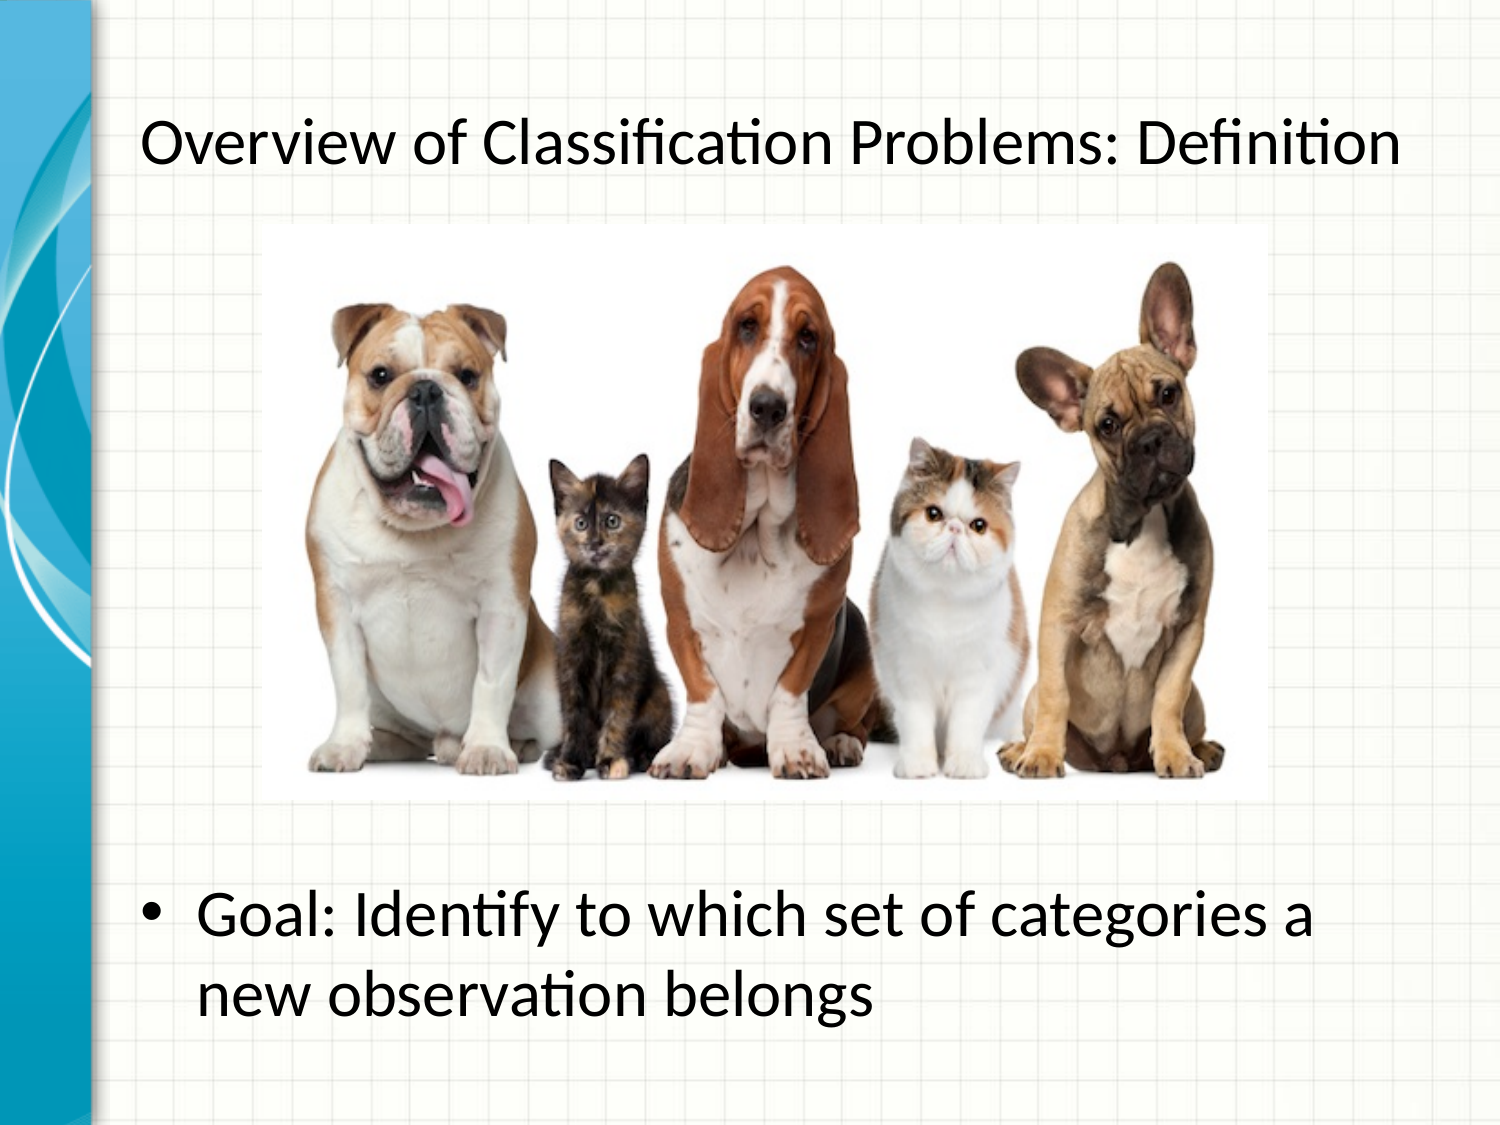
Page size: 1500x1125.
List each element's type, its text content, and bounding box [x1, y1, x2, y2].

title Overview of Classification Problems: Definition [125, 44, 1450, 232]
picture [0, 0, 1500, 1125]
list Goal: Identify to which set of categories a new observation belongs [125, 862, 1450, 1125]
